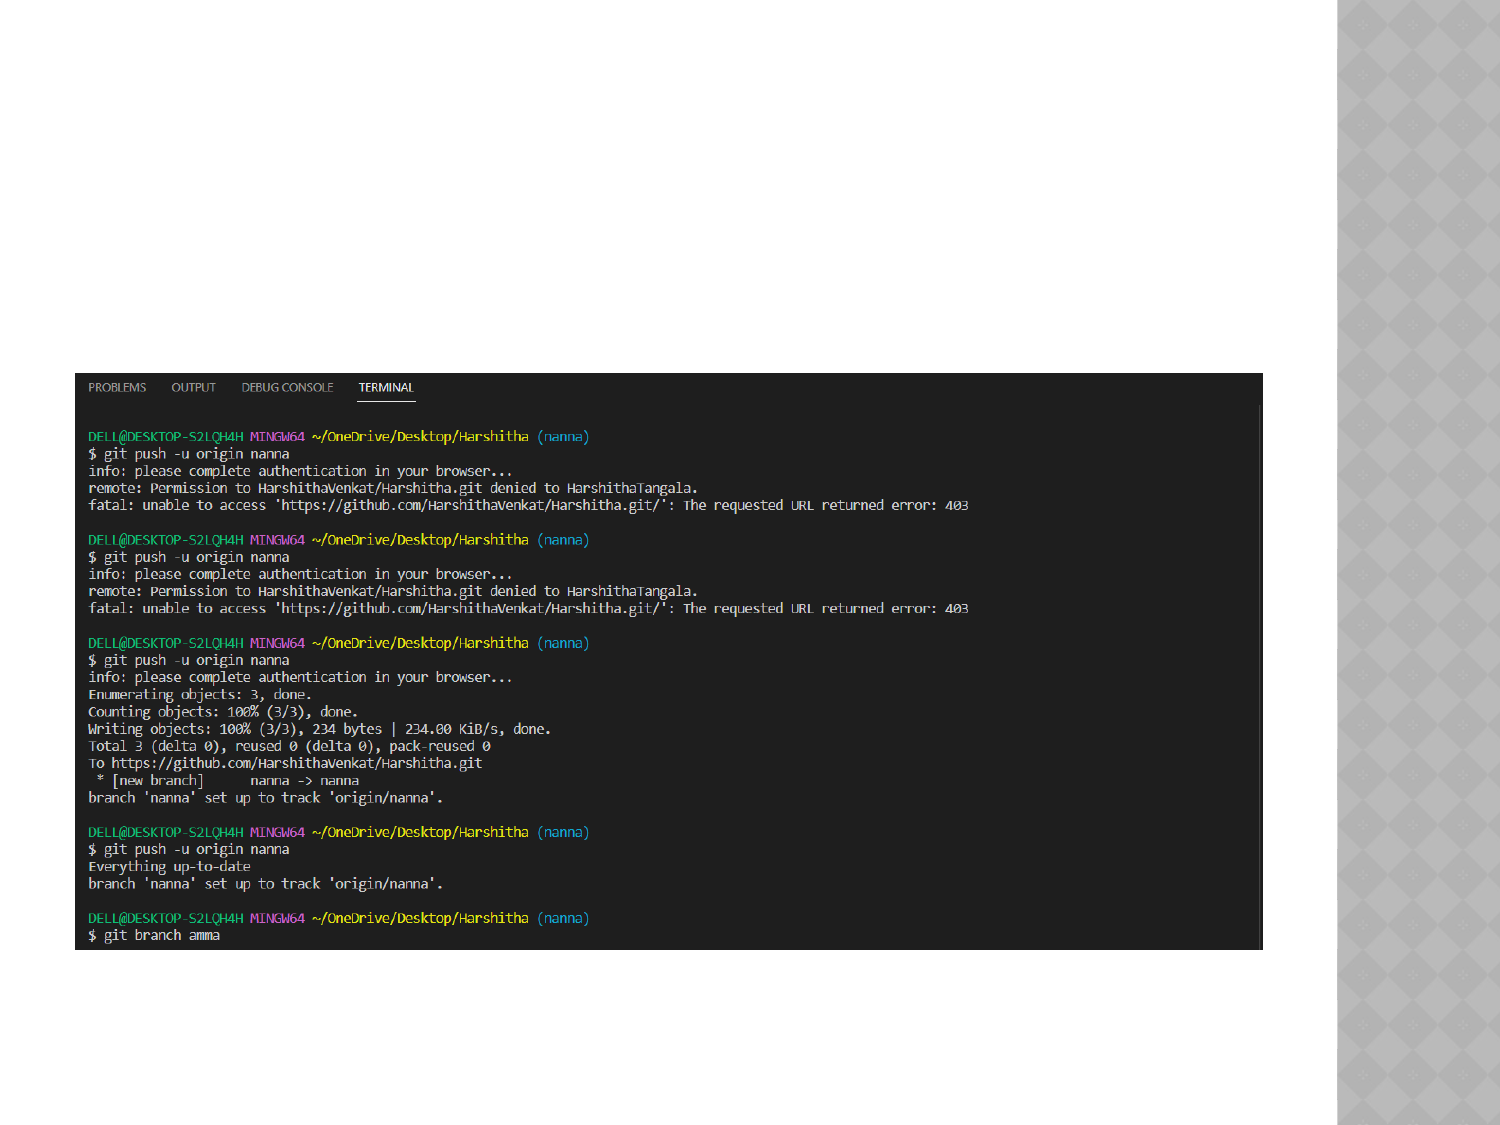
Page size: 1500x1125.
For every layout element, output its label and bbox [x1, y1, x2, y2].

list [74, 373, 1263, 950]
